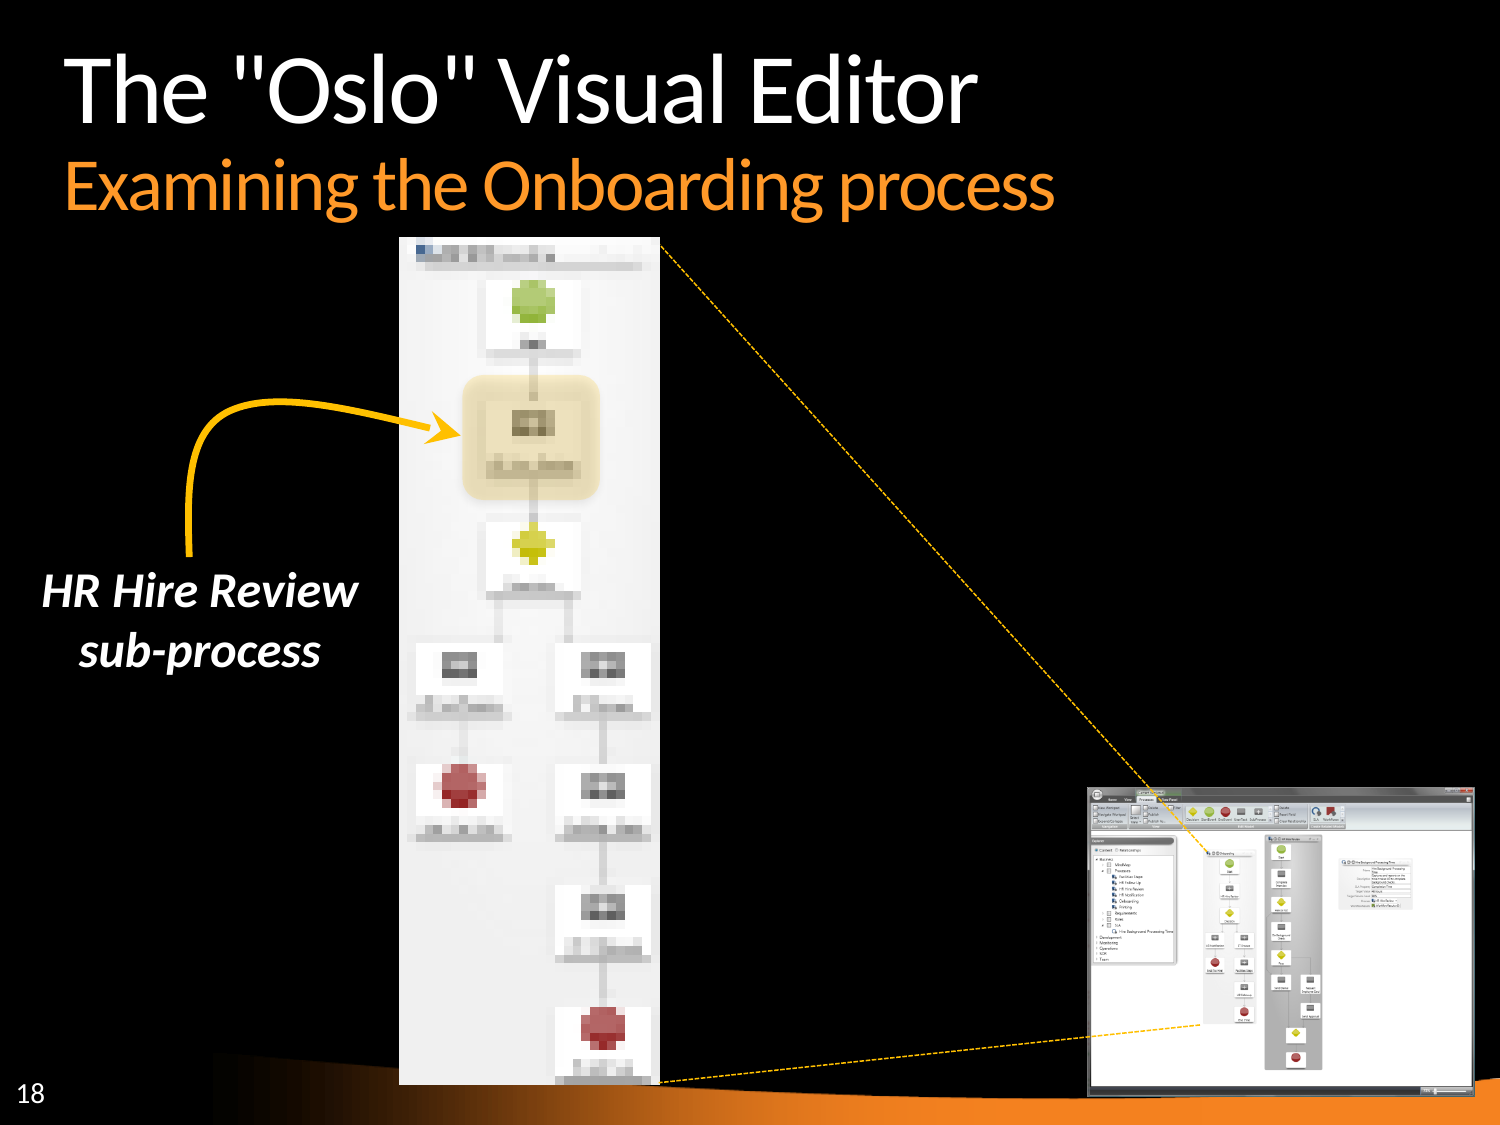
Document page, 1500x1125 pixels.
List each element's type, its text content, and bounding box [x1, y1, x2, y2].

picture [0, 0, 1500, 1125]
title The "Oslo" Visual Editor Examining the Onboarding process [63, 37, 1438, 229]
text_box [399, 237, 1208, 1085]
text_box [24, 374, 601, 687]
